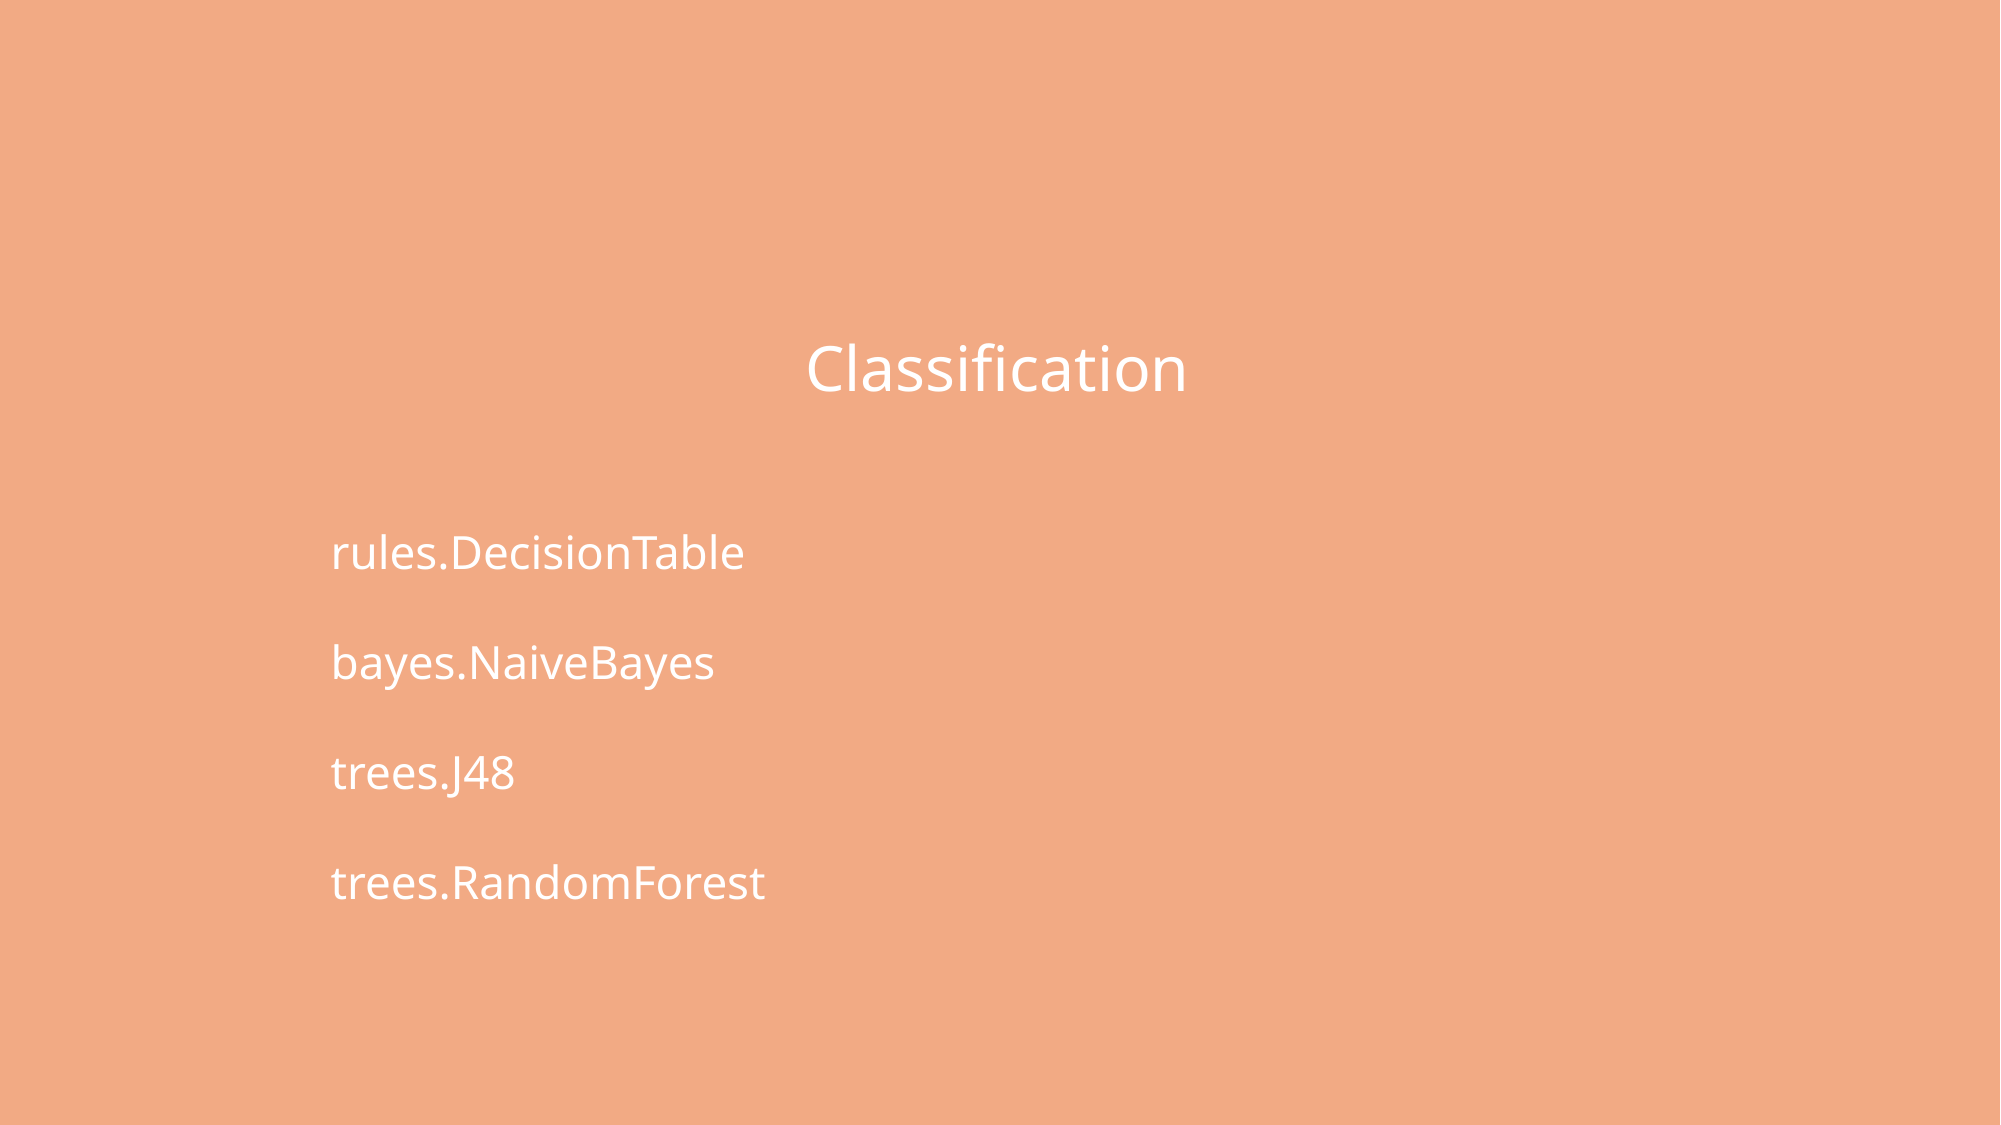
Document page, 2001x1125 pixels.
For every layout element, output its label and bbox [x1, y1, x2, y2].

text_box [1, 0, 2000, 1125]
